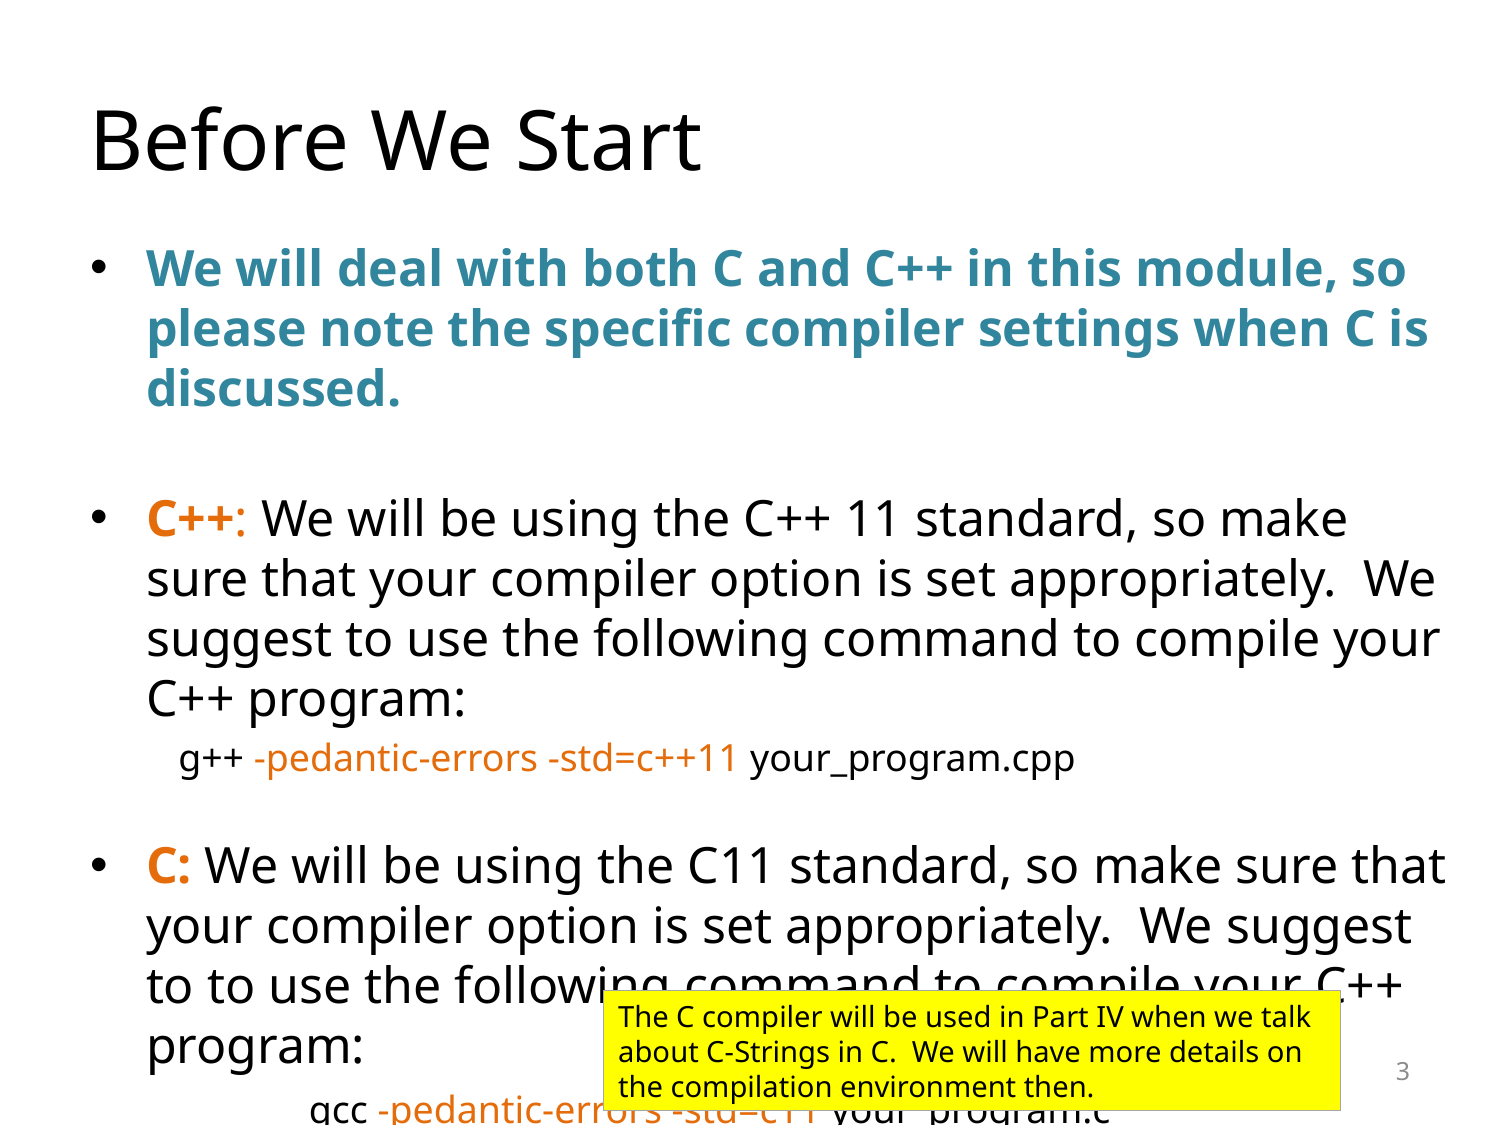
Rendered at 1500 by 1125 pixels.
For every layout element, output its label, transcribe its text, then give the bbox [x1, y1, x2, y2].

text_box We will deal with both C and C++ in this module, so please note the specific compiler settings when C is discussed. C++: We will be using the C++ 11 standard, so make sure that your compiler option is set appropriately. We suggest to use the following command to compile your C++ program: g++ -pedantic-errors -std=c++11 your_program.cpp C: We will be using the C11 standard, so make sure that your compiler option is set appropriately. We suggest to to use the following command to compile your C++ program: gcc -pedantic-errors -std=c11 your_program.c [75, 229, 1475, 1026]
text_box The C compiler will be used in Part IV when we talk about C-Strings in C. We will have more details on the compilation environment then. [603, 990, 1341, 1111]
text_box <number> [1341, 1042, 1425, 1103]
text_box Before We Start [75, 45, 1425, 229]
